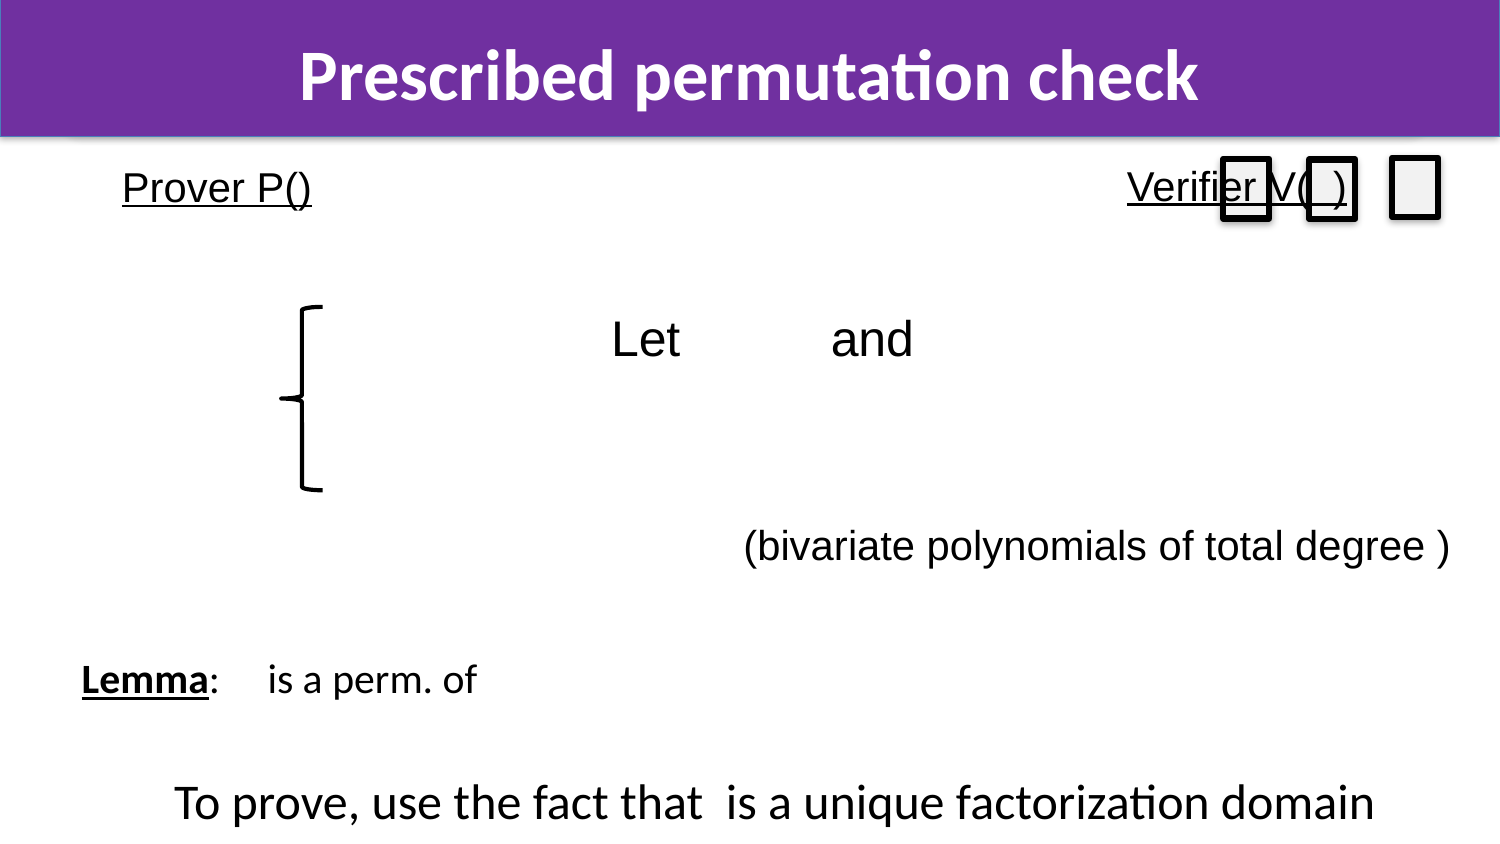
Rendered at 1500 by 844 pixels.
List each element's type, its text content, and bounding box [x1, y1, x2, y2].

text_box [1017, 151, 1457, 219]
title Prescribed permutation check [75, 20, 1425, 123]
text_box [280, 306, 323, 492]
